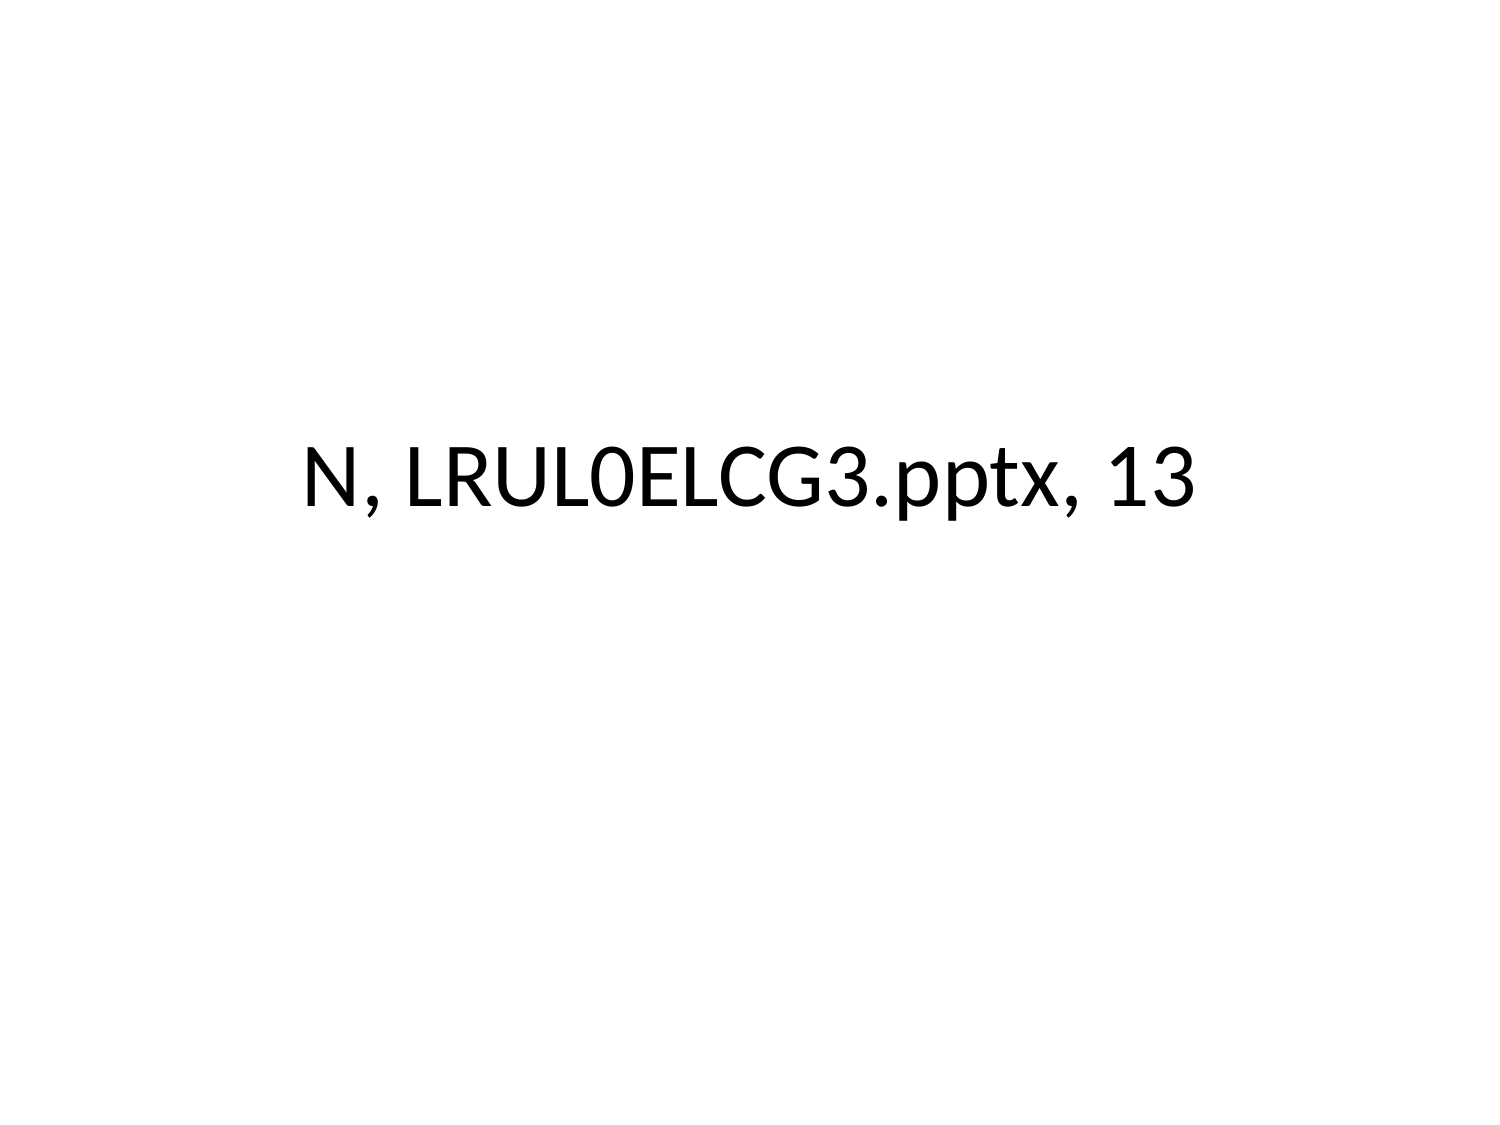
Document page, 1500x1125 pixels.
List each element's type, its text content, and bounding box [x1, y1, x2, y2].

title N, LRUL0ELCG3.pptx, 13 [112, 349, 1388, 591]
